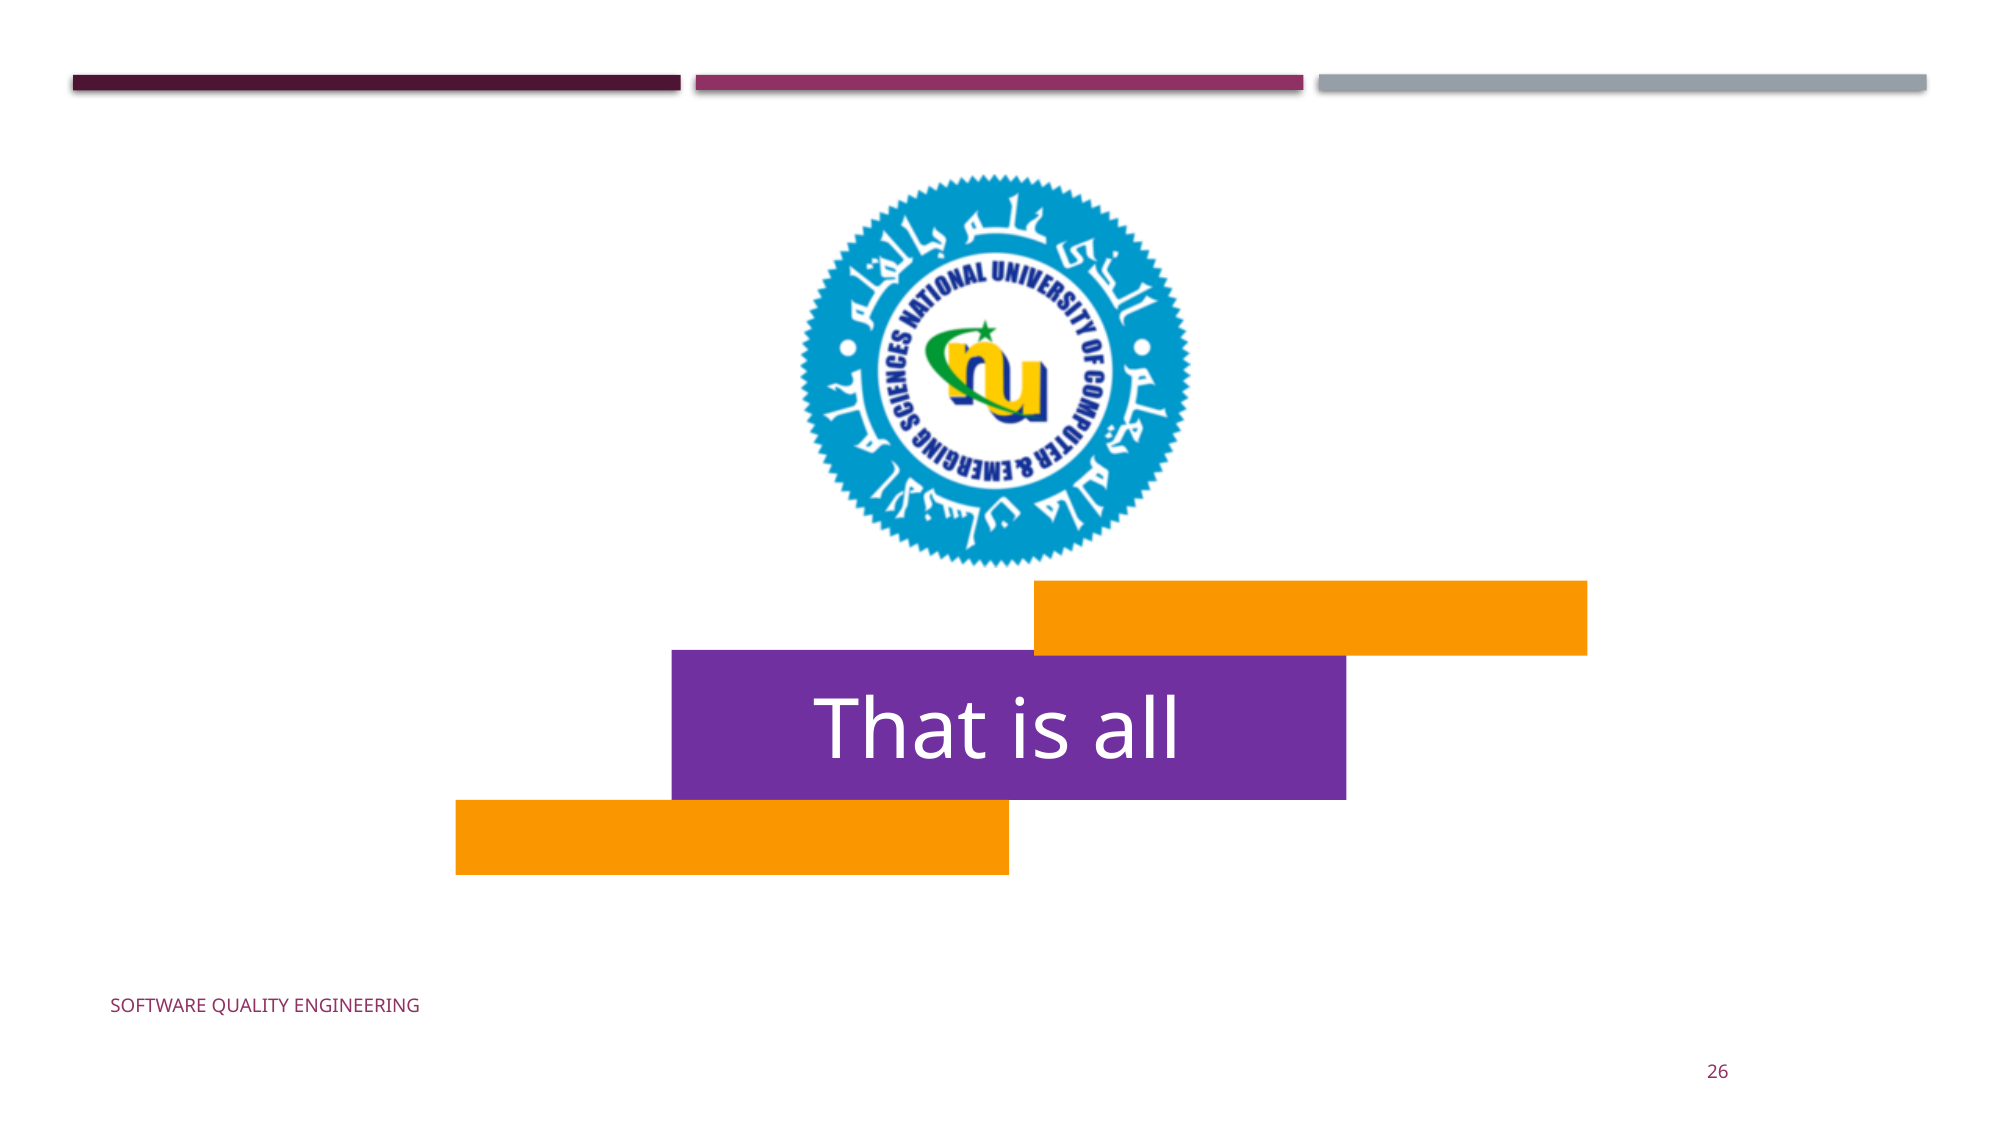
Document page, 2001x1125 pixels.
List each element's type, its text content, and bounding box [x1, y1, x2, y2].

text_box That is all [670, 648, 1348, 802]
slide_number 26 [1651, 1042, 1744, 1103]
text_box [454, 798, 1011, 877]
picture [799, 174, 1192, 568]
footer Software Quality Engineering [95, 976, 1230, 1037]
text_box [1032, 579, 1589, 657]
